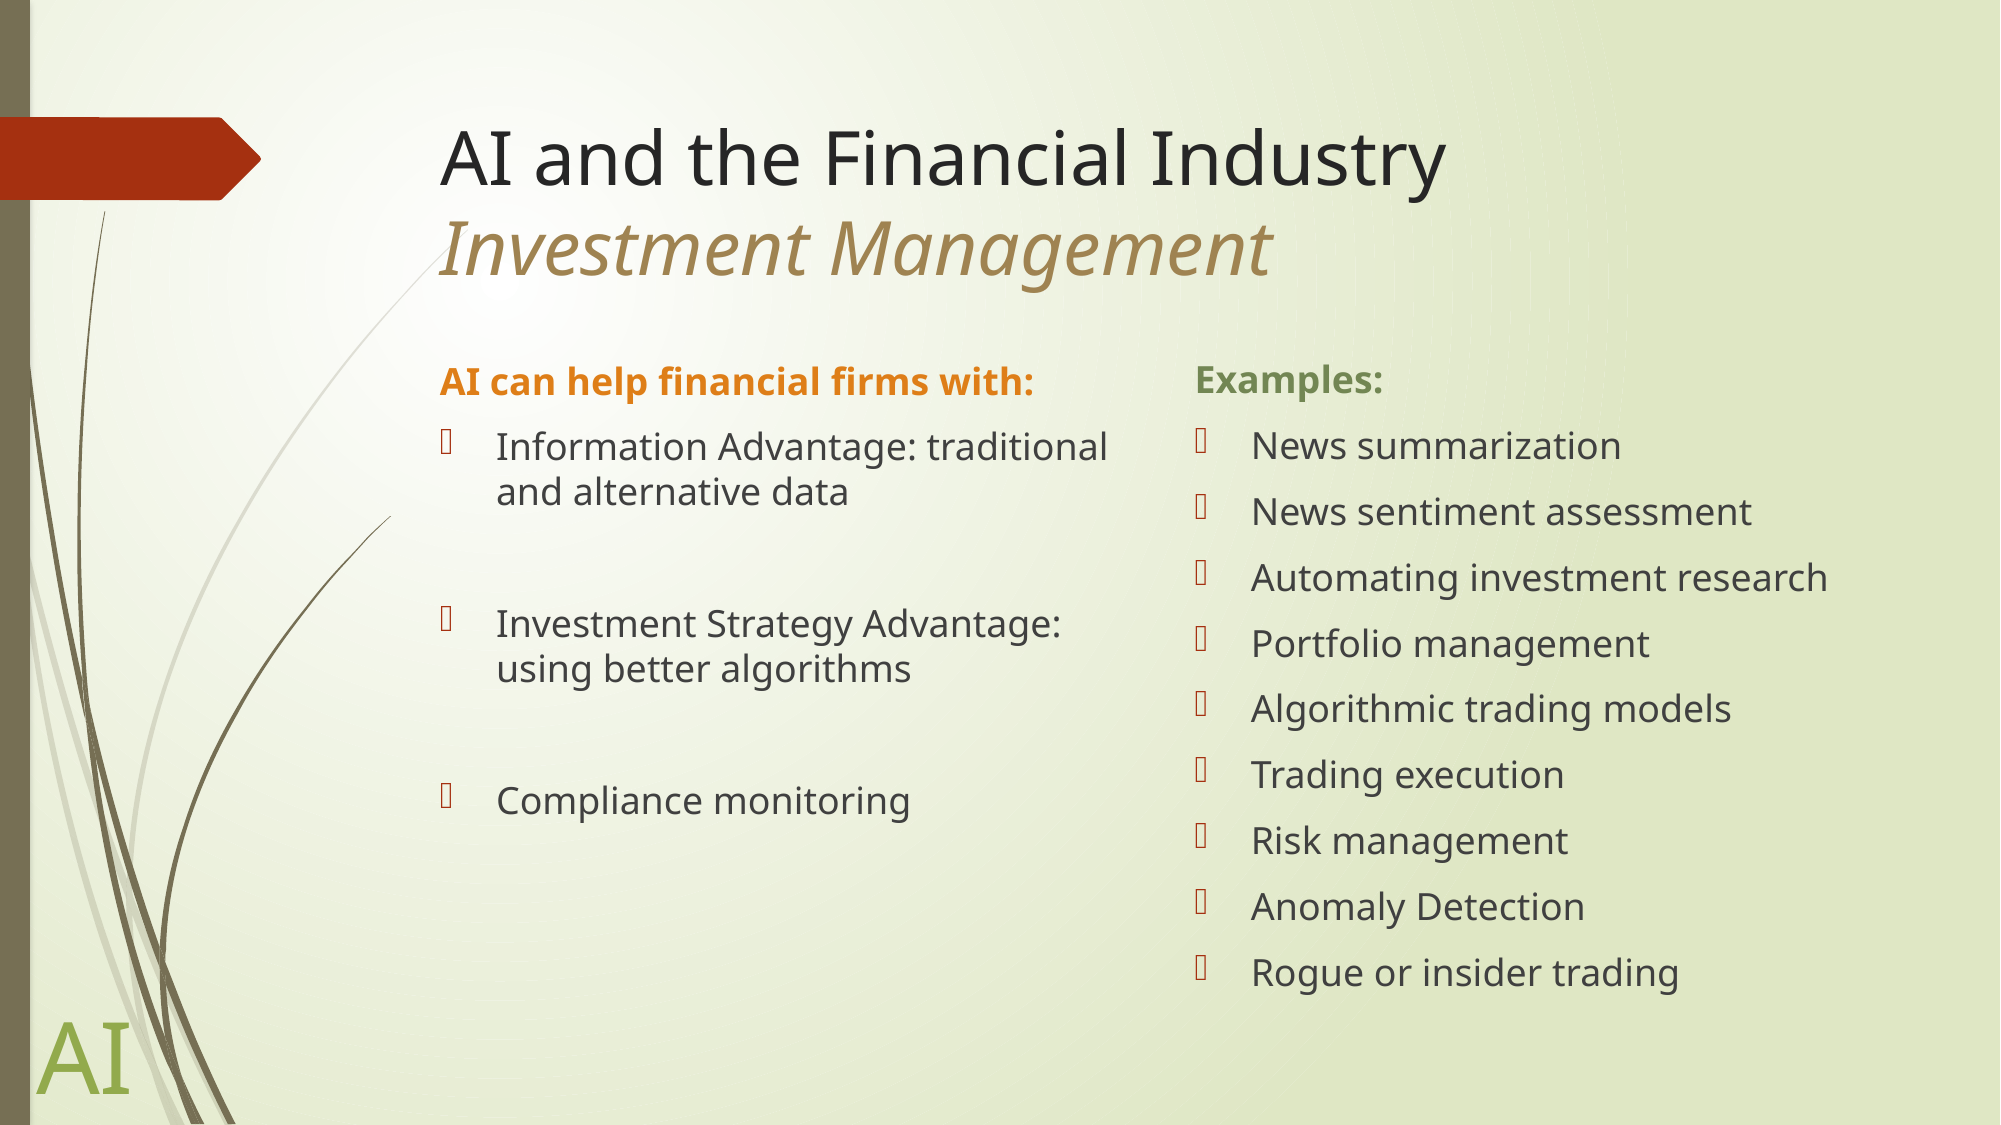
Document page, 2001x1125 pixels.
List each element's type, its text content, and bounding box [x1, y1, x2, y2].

list Examples: News summarization News sentiment assessment Automating investment research Portfolio management Algorithmic trading models Trading execution Risk management Anomaly Detection Rogue or insider trading [1179, 348, 1888, 1087]
title AI and the Financial Industry Investment Management [425, 102, 1888, 313]
list AI can help financial firms with: Information Advantage: traditional and alternative data Investment Strategy Advantage: using better algorithms Compliance monitoring [424, 350, 1133, 970]
